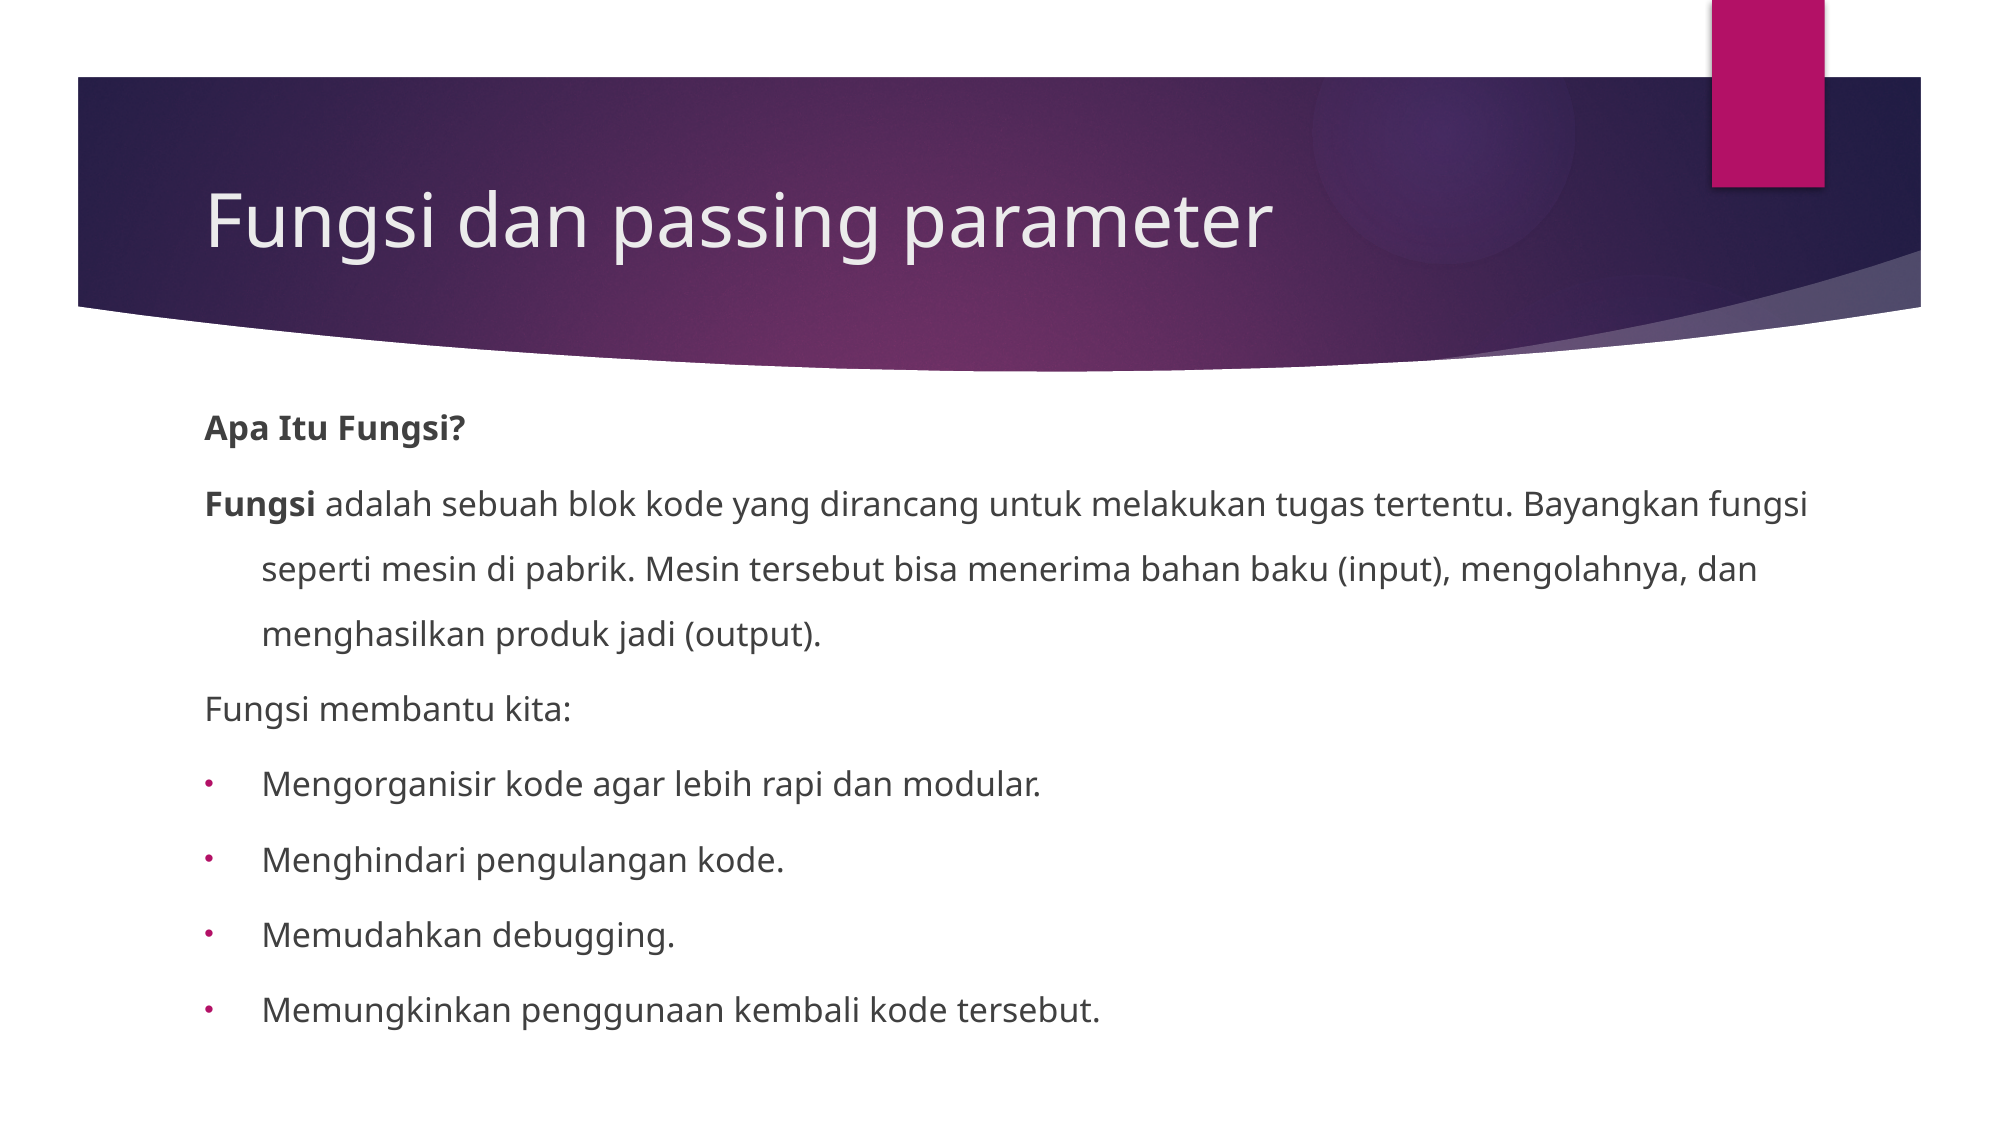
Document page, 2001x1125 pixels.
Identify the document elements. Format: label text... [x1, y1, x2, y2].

title Fungsi dan passing parameter [189, 159, 1627, 276]
list Apa Itu Fungsi? Fungsi adalah sebuah blok kode yang dirancang untuk melakukan tugas tertentu. Bayangkan fungsi seperti mesin di pabrik. Mesin tersebut bisa menerima bahan baku (input), mengolahnya, dan menghasilkan produk jadi (output). Fungsi membantu kita: Mengorganisir kode agar lebih rapi dan modular. Menghindari pengulangan kode. Memudahkan debugging. Memungkinkan penggunaan kembali kode tersebut. [189, 375, 1839, 1043]
